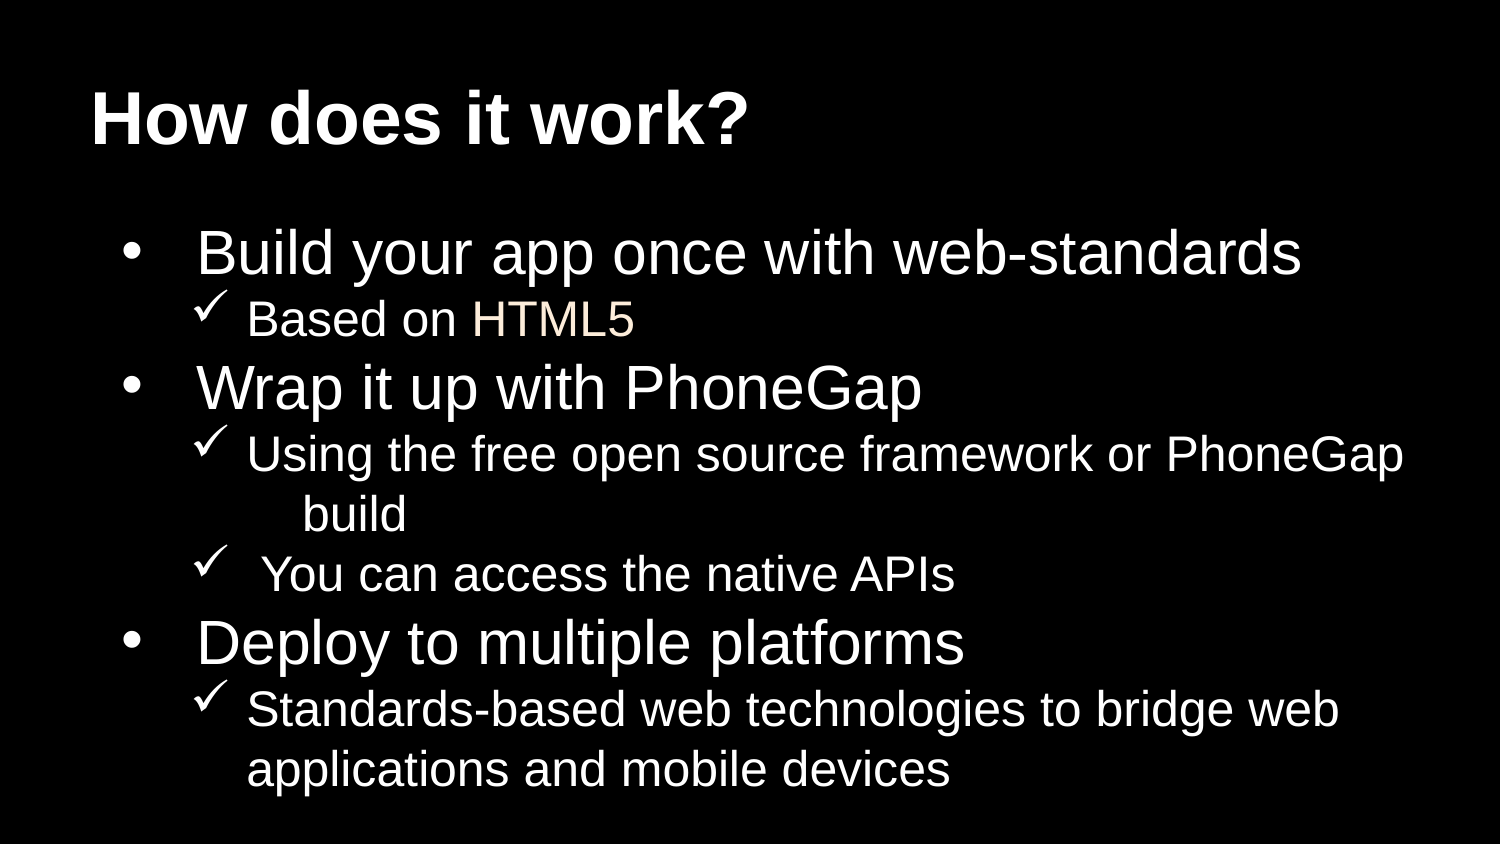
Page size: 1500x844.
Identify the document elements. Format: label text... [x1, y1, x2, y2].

title How does it work? [75, 33, 1425, 175]
list Build your app once with web-standards Based on HTML5 Wrap it up with PhoneGap Using the free open source framework or PhoneGap build You can access the native APIs Deploy to multiple platforms Standards-based web technologies to bridge web applications and mobile devices [75, 196, 1425, 808]
